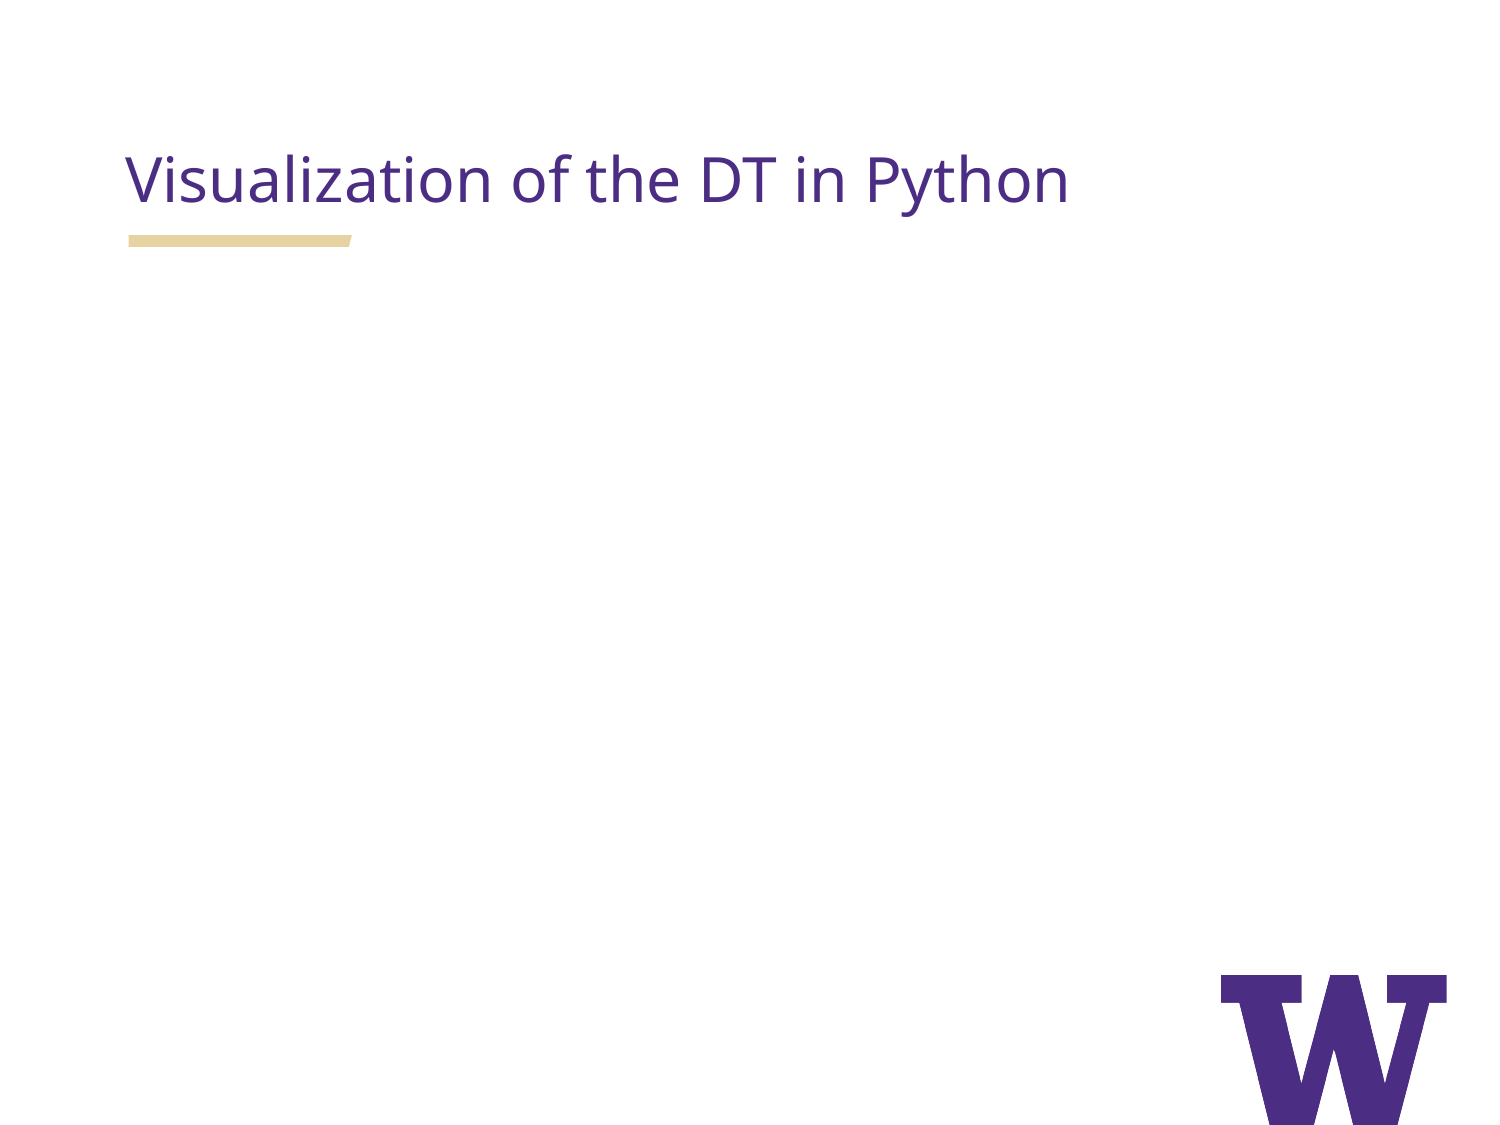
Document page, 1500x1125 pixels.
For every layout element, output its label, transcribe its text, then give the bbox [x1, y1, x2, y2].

picture [128, 235, 352, 247]
picture [1221, 975, 1447, 1125]
list Visualization of the DT in Python [110, 60, 1453, 224]
